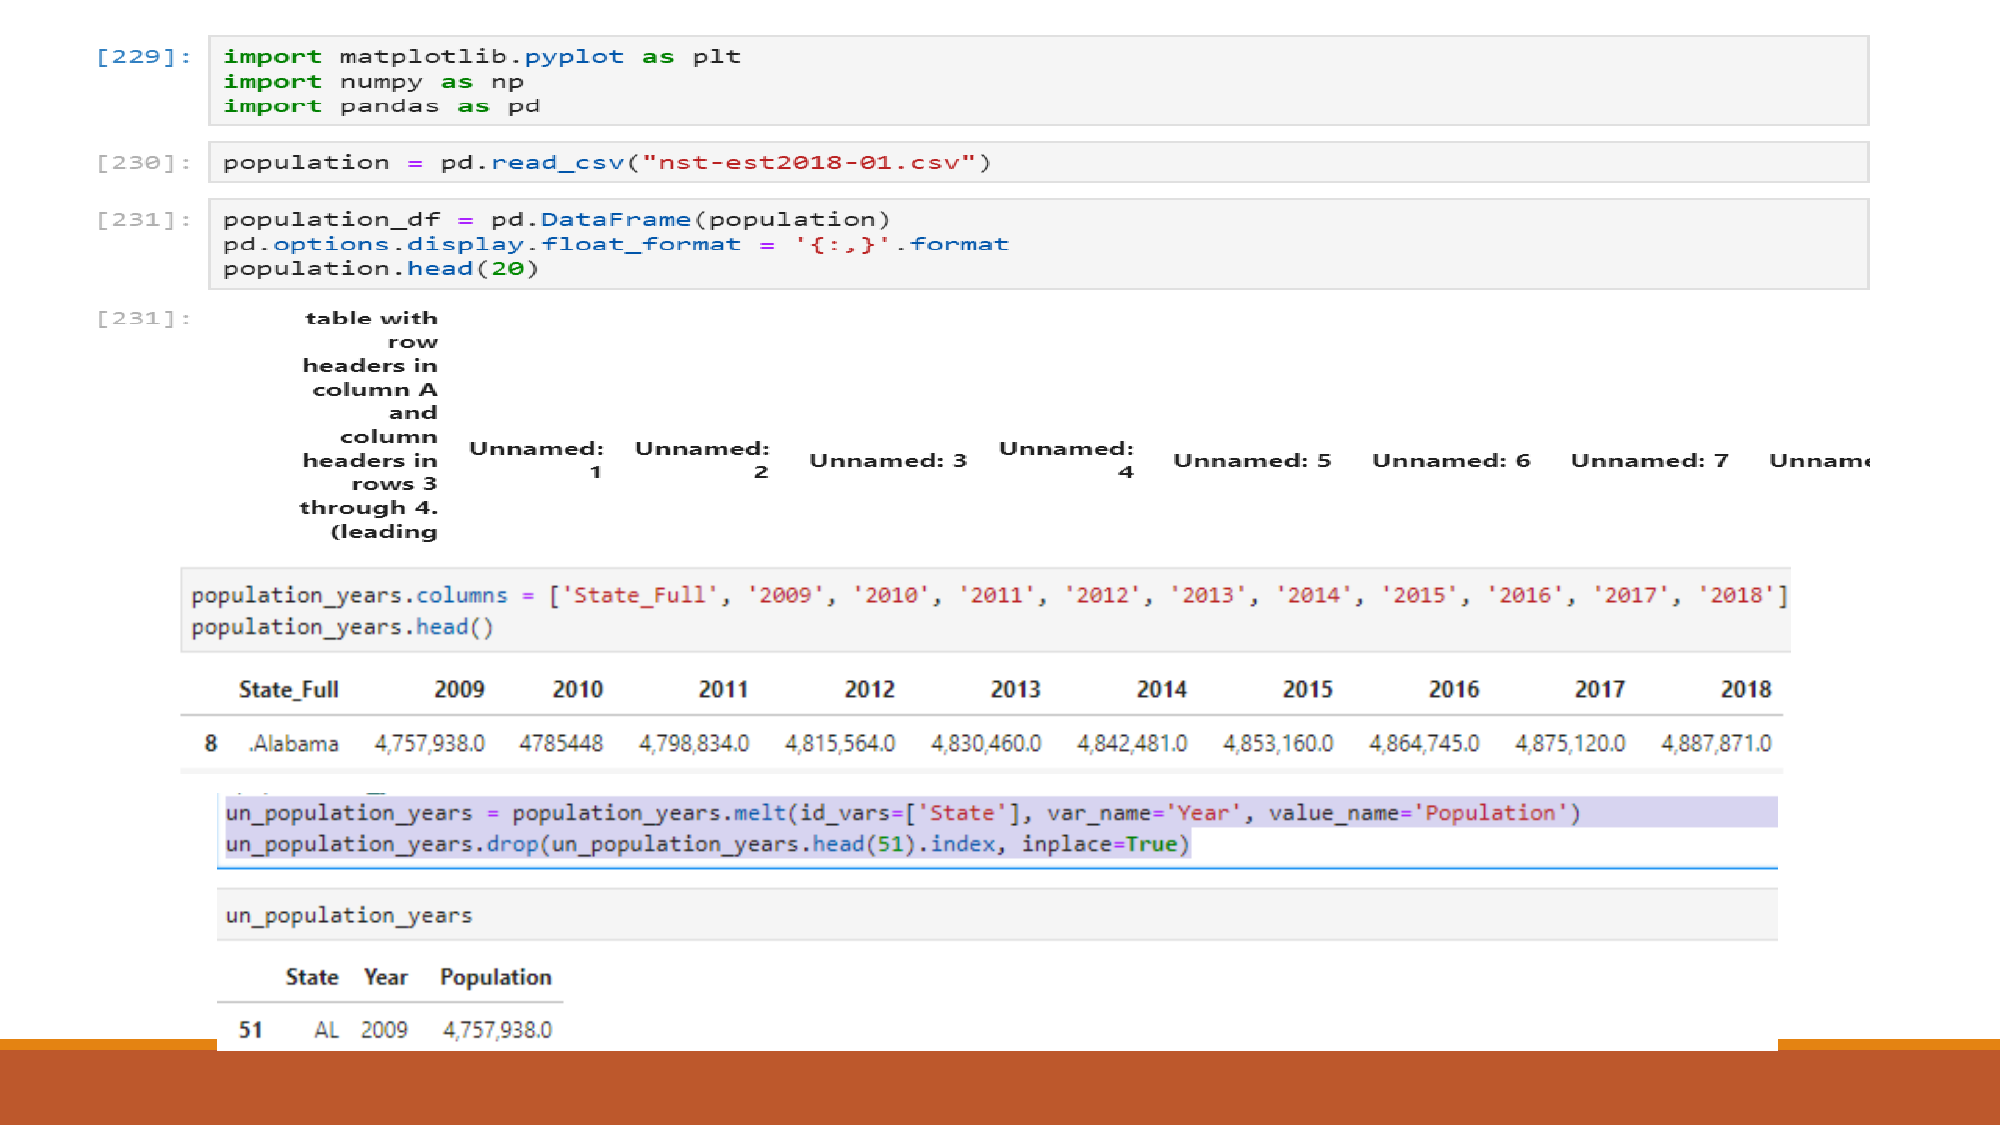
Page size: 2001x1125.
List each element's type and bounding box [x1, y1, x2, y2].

picture [64, 30, 1881, 544]
picture [216, 792, 1779, 1051]
picture [178, 561, 1792, 774]
